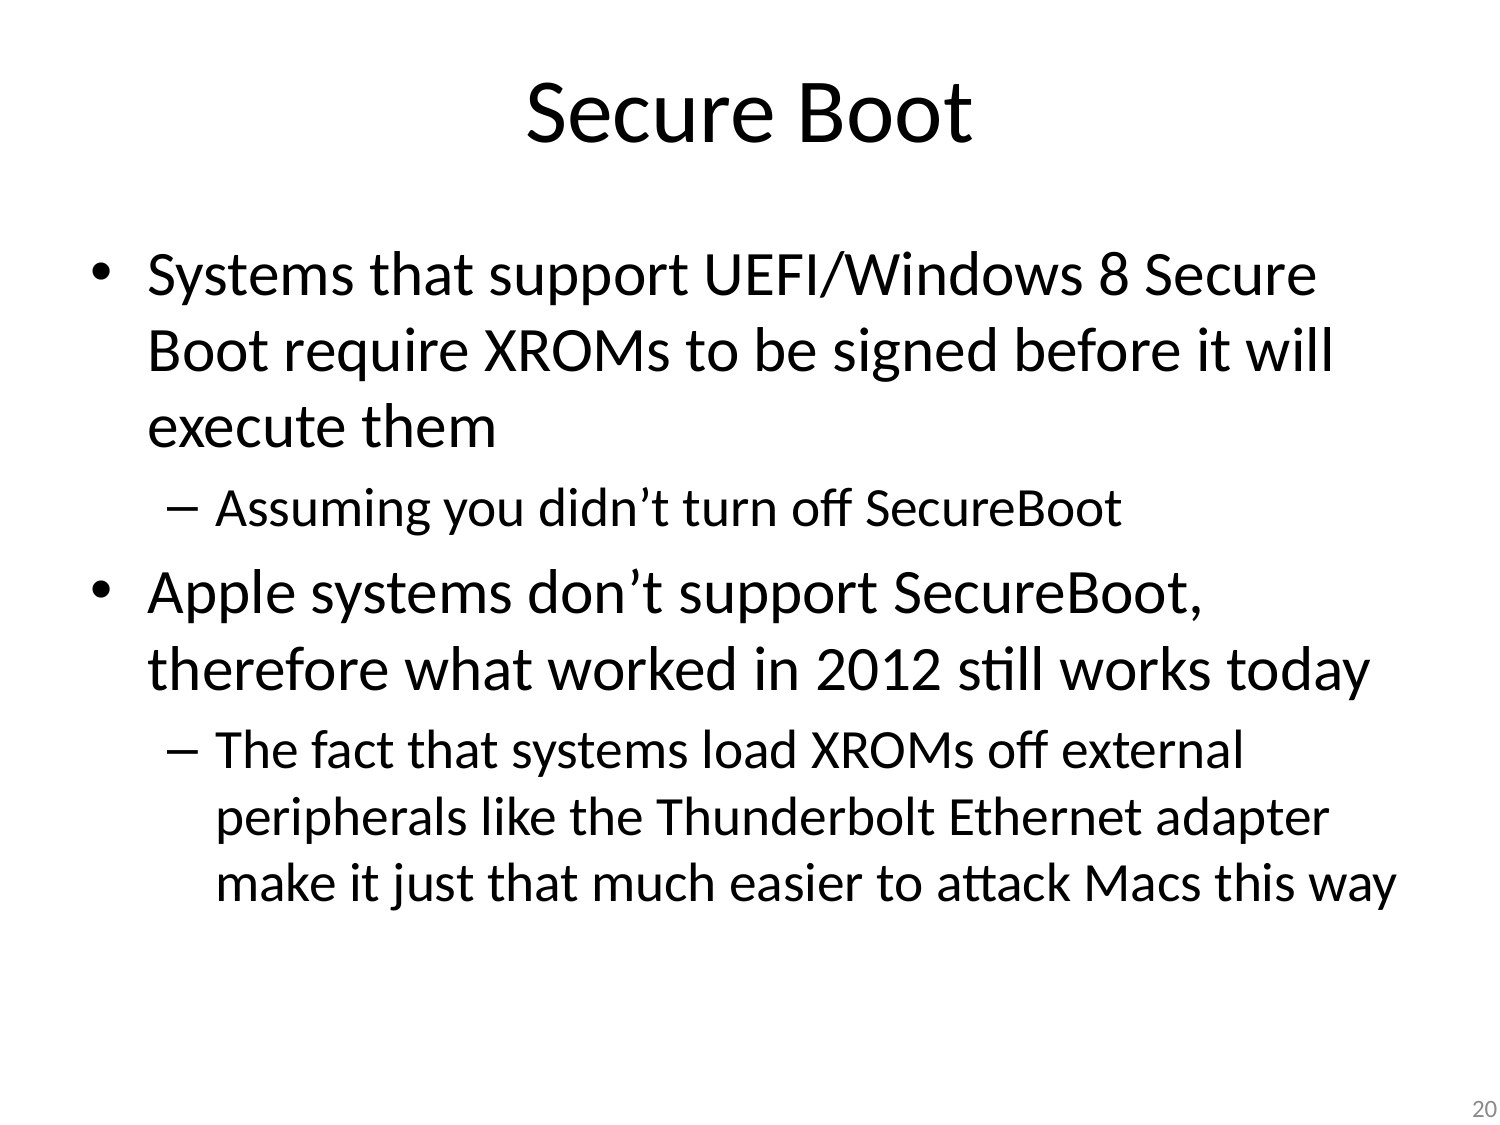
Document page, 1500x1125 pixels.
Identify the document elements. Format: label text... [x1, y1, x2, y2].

list Systems that support UEFI/Windows 8 Secure Boot require XROMs to be signed before it will execute them Assuming you didn’t turn off SecureBoot Apple systems don’t support SecureBoot, therefore what worked in 2012 still works today The fact that systems load XROMs off external peripherals like the Thunderbolt Ethernet adapter make it just that much easier to attack Macs this way [75, 224, 1425, 1025]
title Secure Boot [75, 12, 1425, 200]
slide_number 20 [1162, 1077, 1500, 1125]
